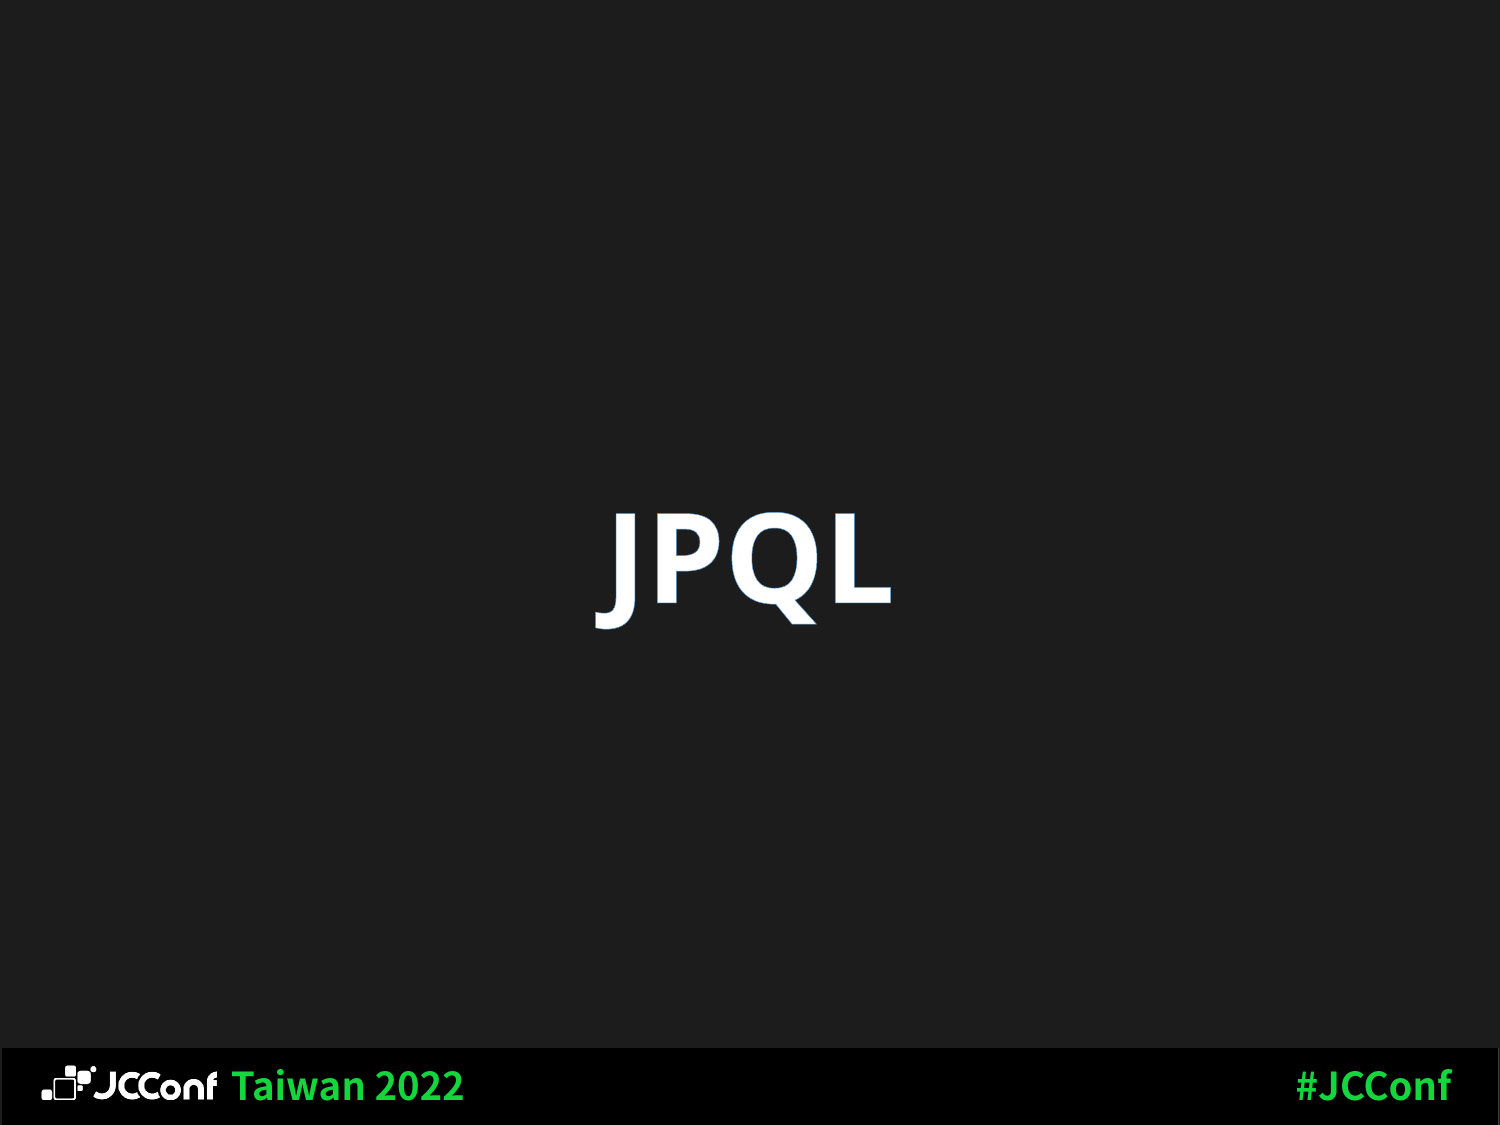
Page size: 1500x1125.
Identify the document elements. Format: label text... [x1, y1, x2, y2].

title JPQL [102, 453, 1398, 672]
picture [1, 1048, 1499, 1125]
